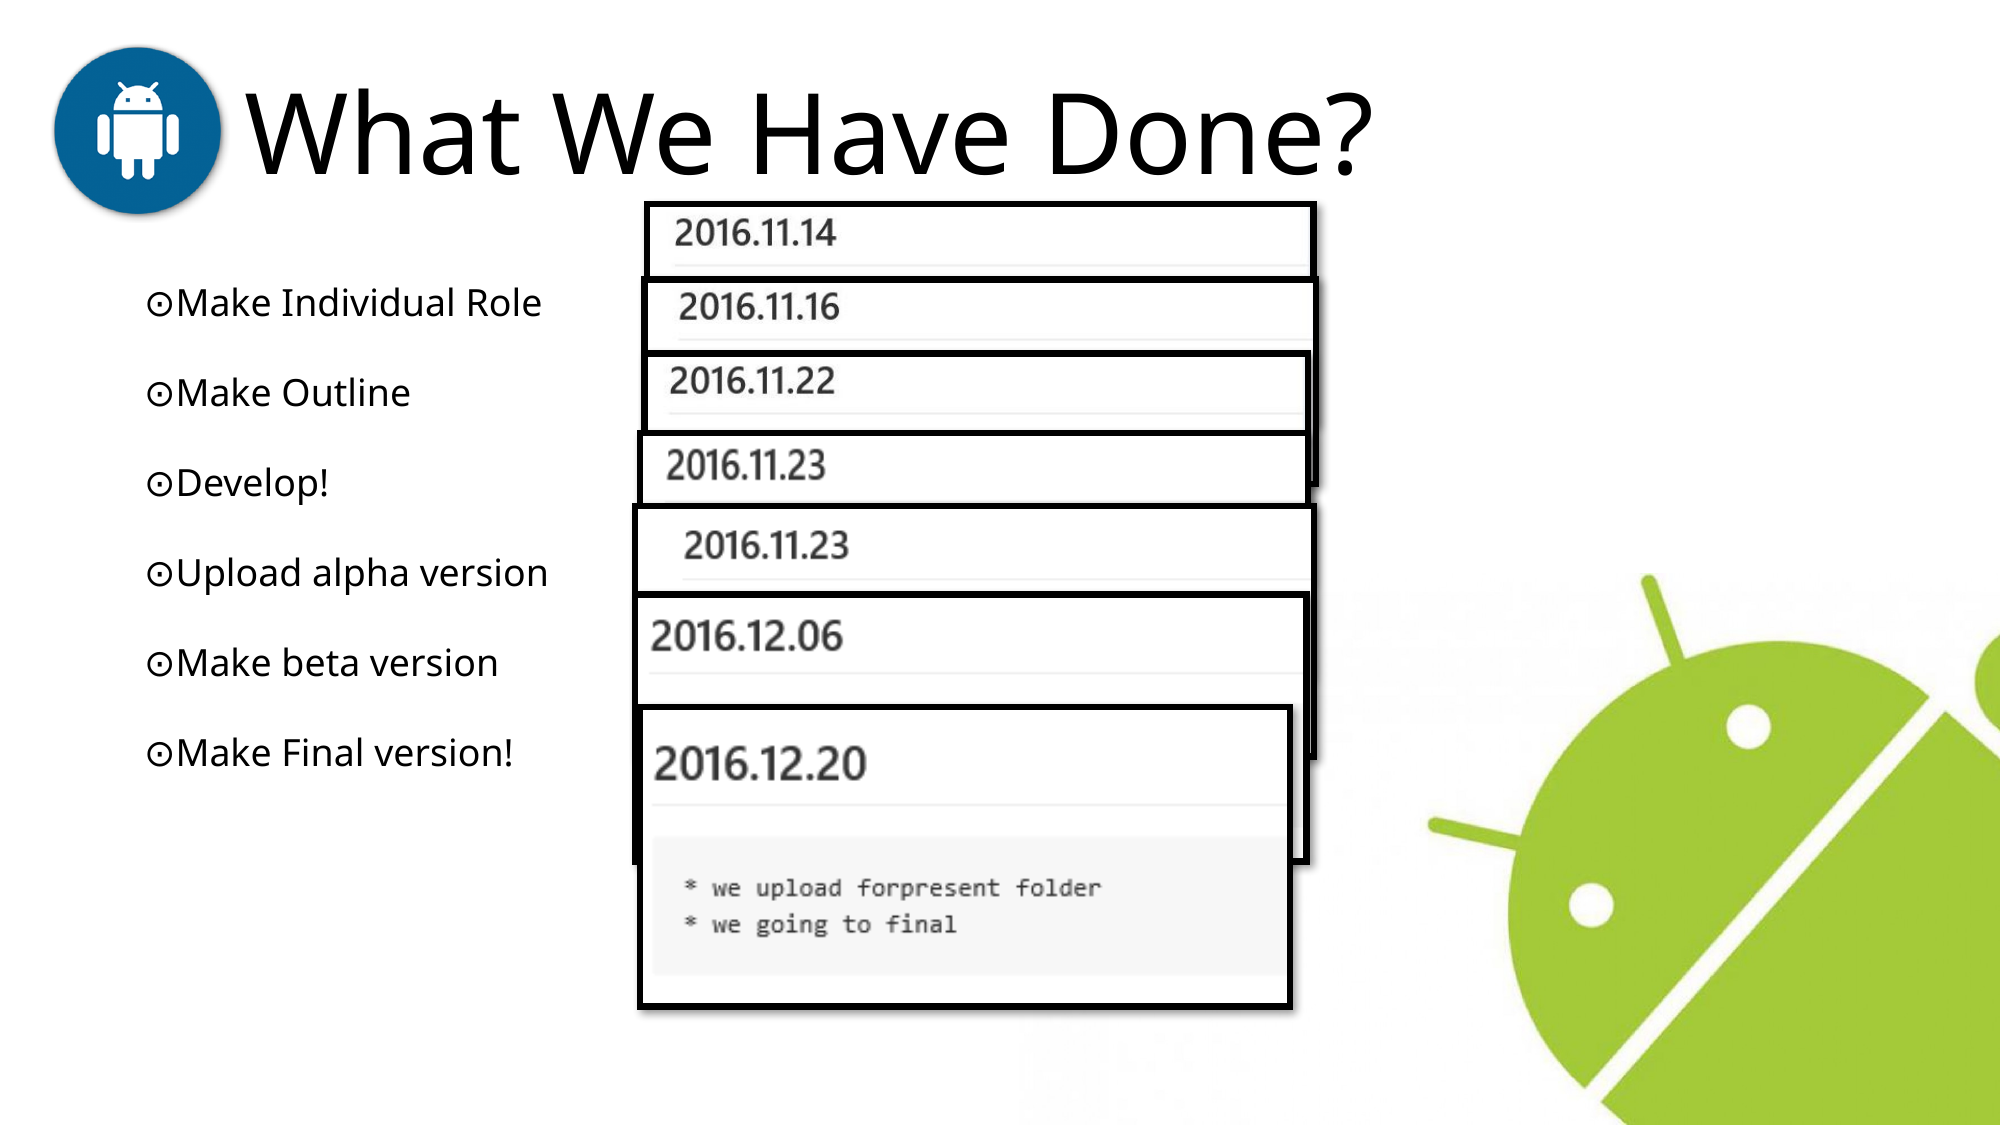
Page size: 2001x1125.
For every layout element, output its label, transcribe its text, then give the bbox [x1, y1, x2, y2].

text_box ⊙Make Individual Role ⊙Make Outline ⊙Develop! ⊙Upload alpha version ⊙Make beta version ⊙Make Final version! [129, 271, 622, 917]
picture [44, 37, 230, 223]
text_box What We Have Done? [230, 54, 1883, 204]
picture [638, 207, 2000, 1125]
